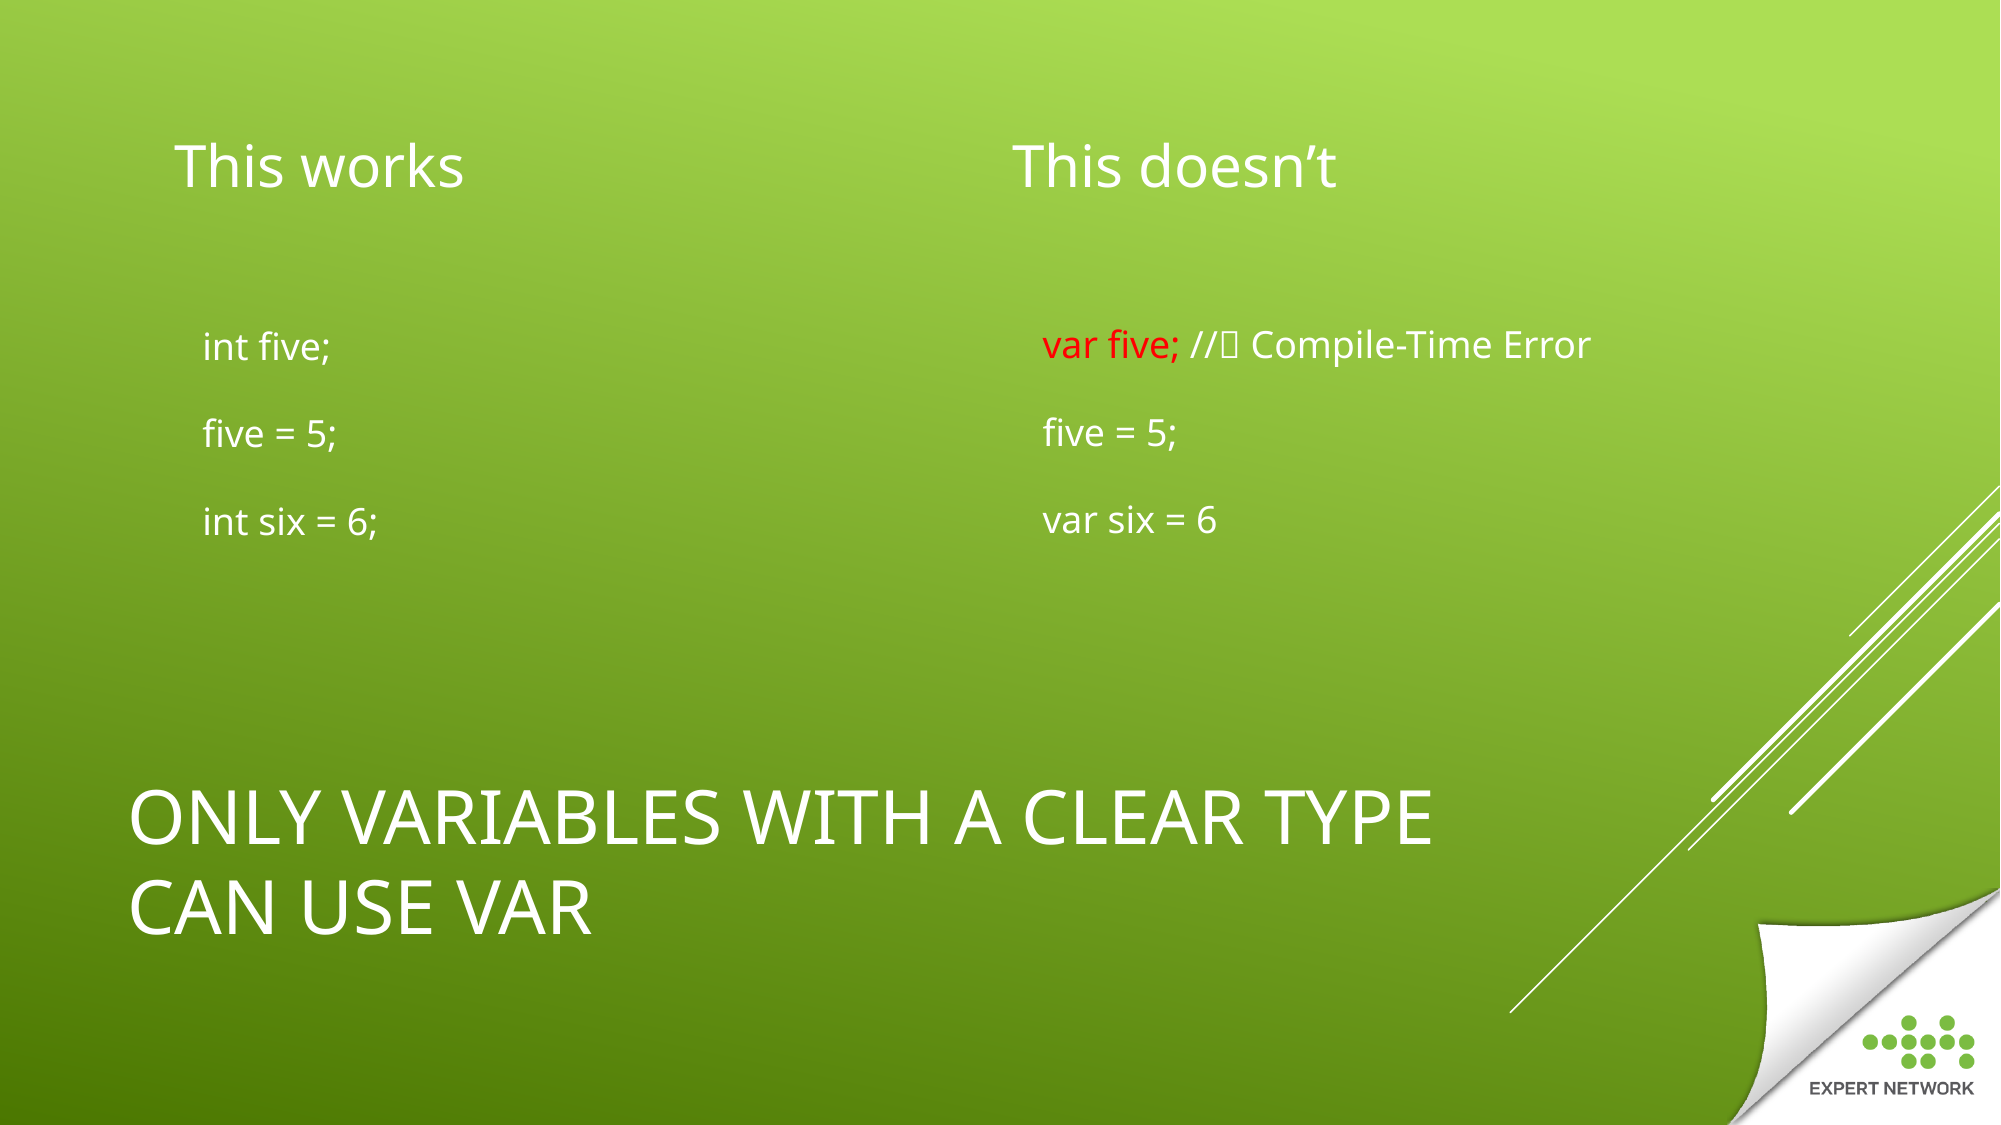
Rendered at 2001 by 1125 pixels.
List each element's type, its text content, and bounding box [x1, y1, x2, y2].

title Only variables with a clear type can use var [112, 736, 1513, 984]
list var five; // Compile-Time Error five = 5; var six = 6 [952, 207, 1762, 705]
list This doesn’t [997, 112, 1763, 207]
list This works [159, 112, 923, 207]
list int five; five = 5; int six = 6; [112, 208, 923, 706]
picture [1727, 888, 2000, 1125]
